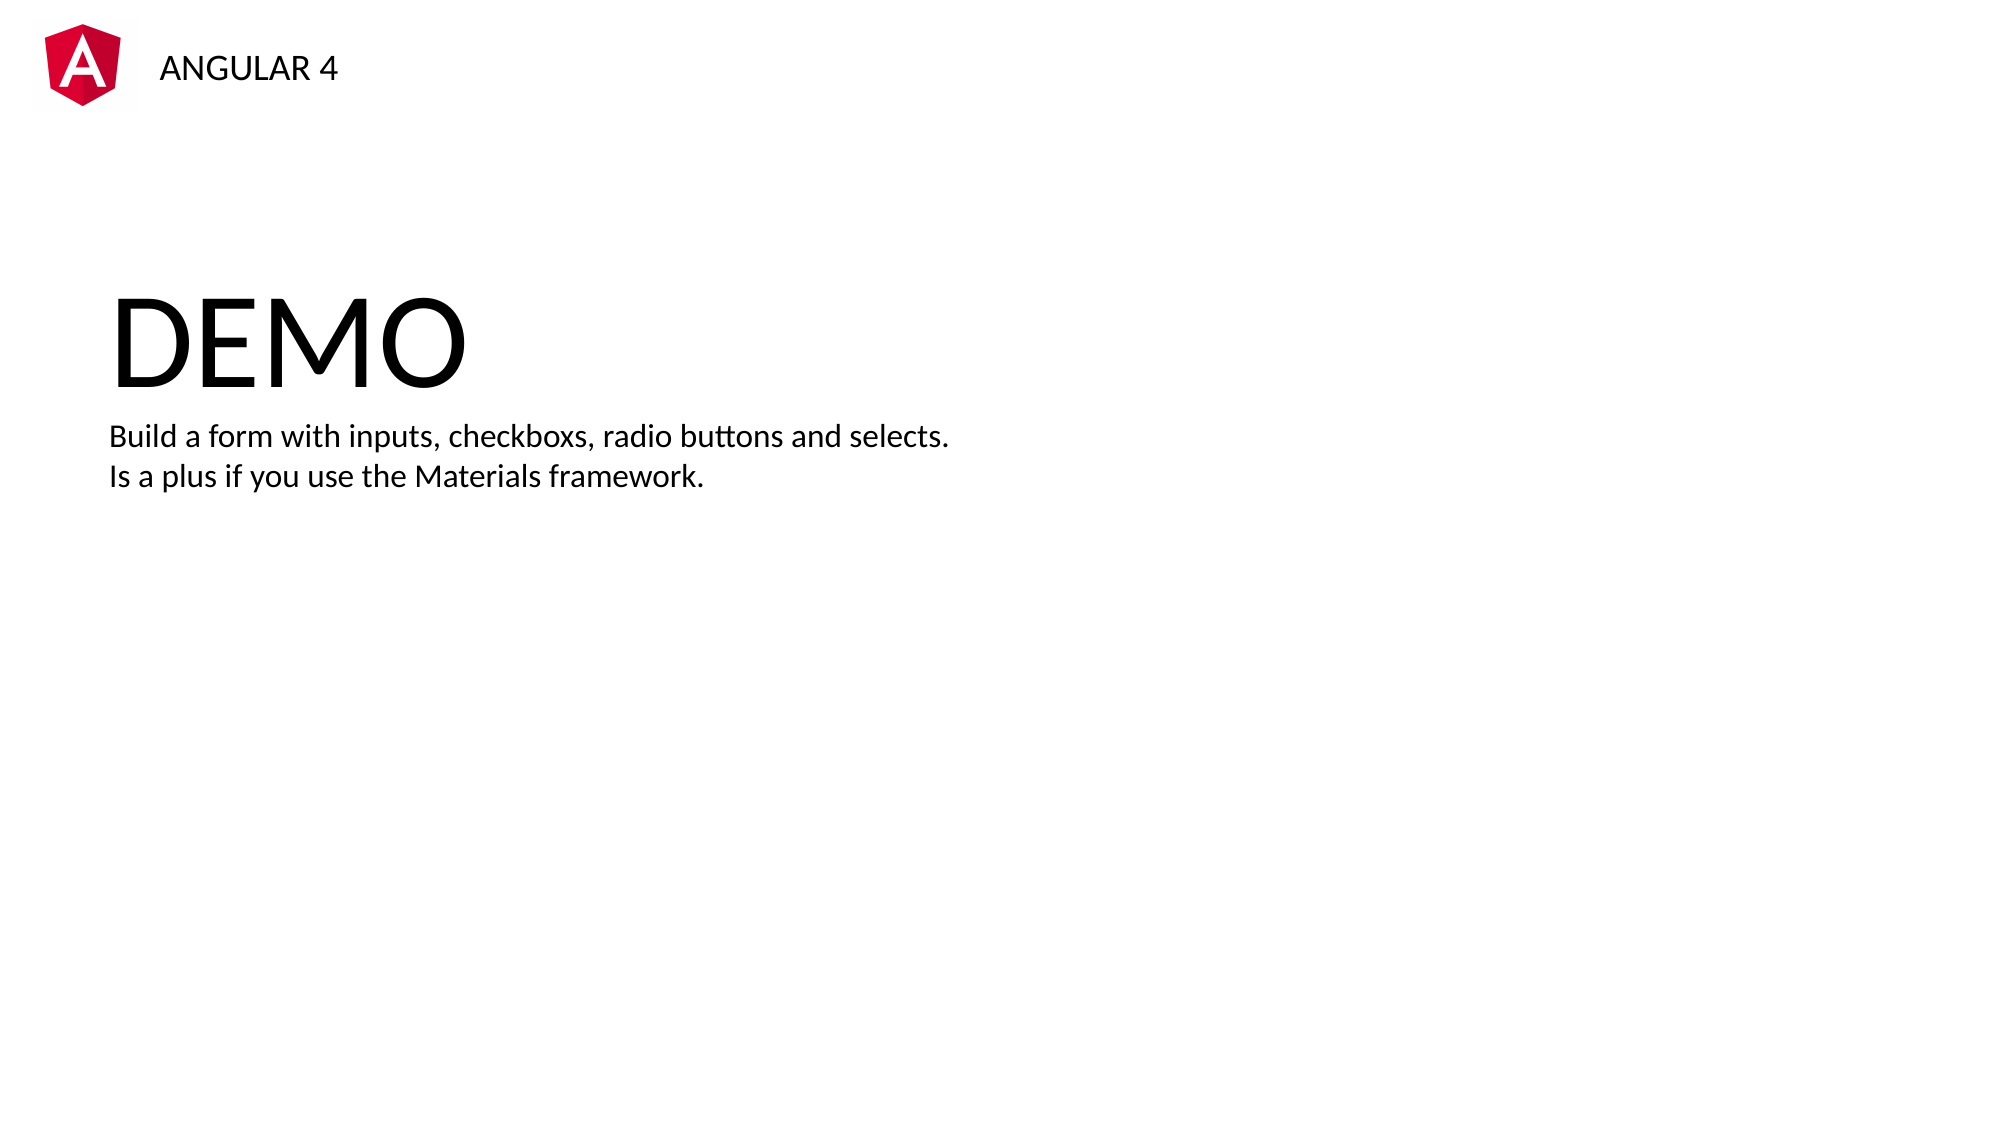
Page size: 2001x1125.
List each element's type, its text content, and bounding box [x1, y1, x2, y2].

picture [31, 19, 138, 112]
text_box DEMO Build a form with inputs, checkboxs, radio buttons and selects. Is a plus if you use the Materials framework. [94, 242, 987, 502]
